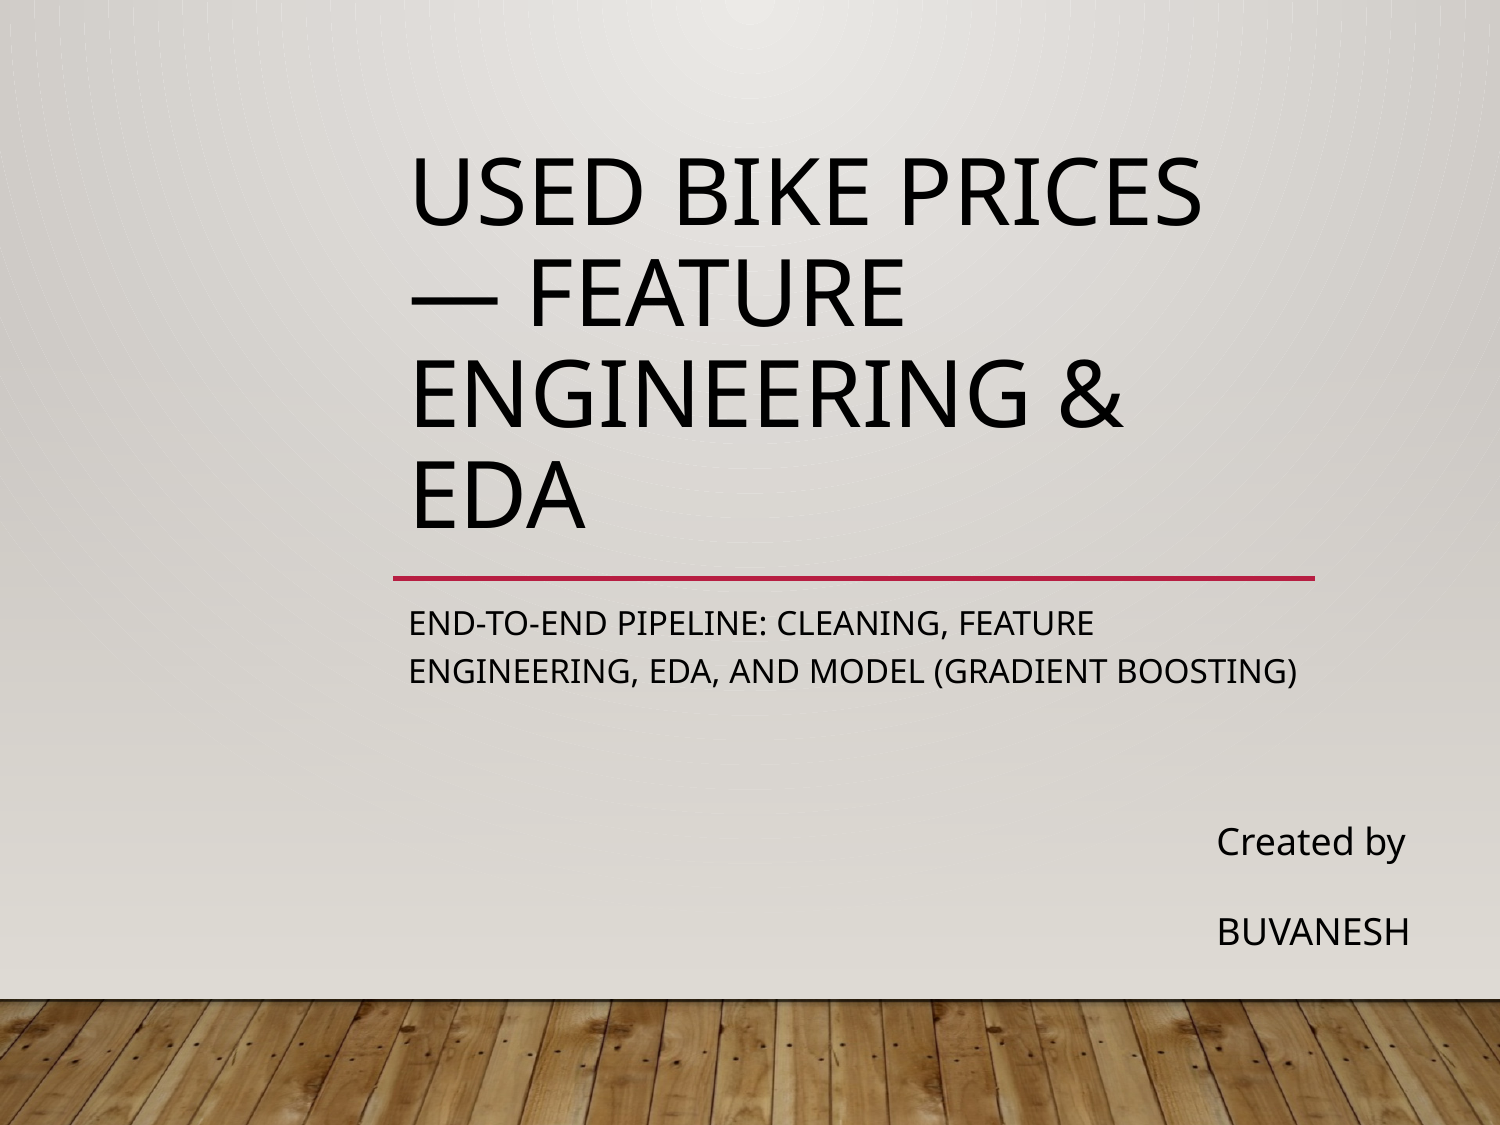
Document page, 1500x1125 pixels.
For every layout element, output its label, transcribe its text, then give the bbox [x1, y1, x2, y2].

title Used Bike Prices — Feature Engineering & EDA [393, 131, 1315, 549]
text_box Created by BUVANESH [1201, 810, 1478, 961]
picture [0, 999, 1500, 1125]
subtitle End-to-end pipeline: cleaning, feature engineering, EDA, and model (Gradient Boosting) [393, 579, 1315, 740]
